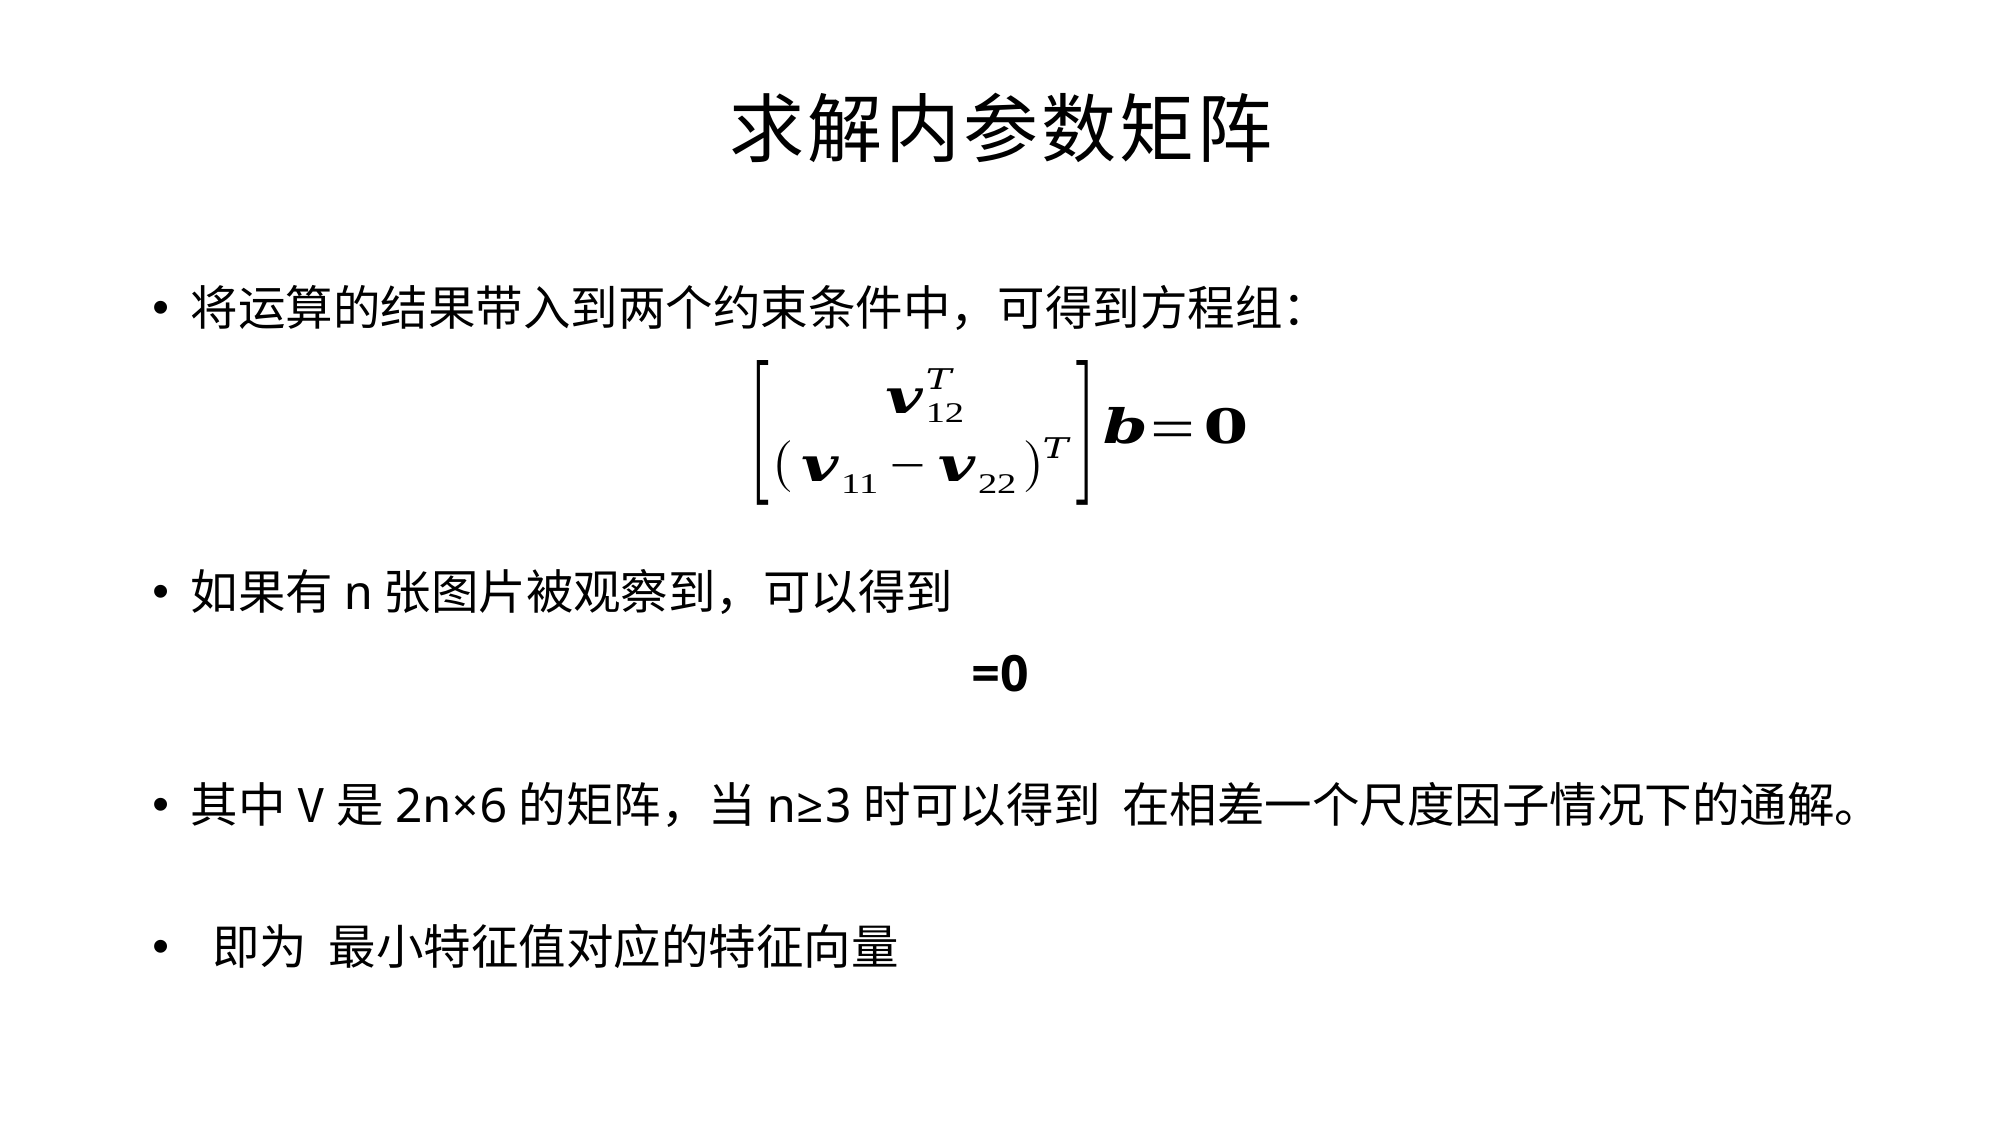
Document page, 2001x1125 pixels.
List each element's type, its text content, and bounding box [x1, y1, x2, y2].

text_box 求解内参数矩阵 [0, 79, 2000, 172]
